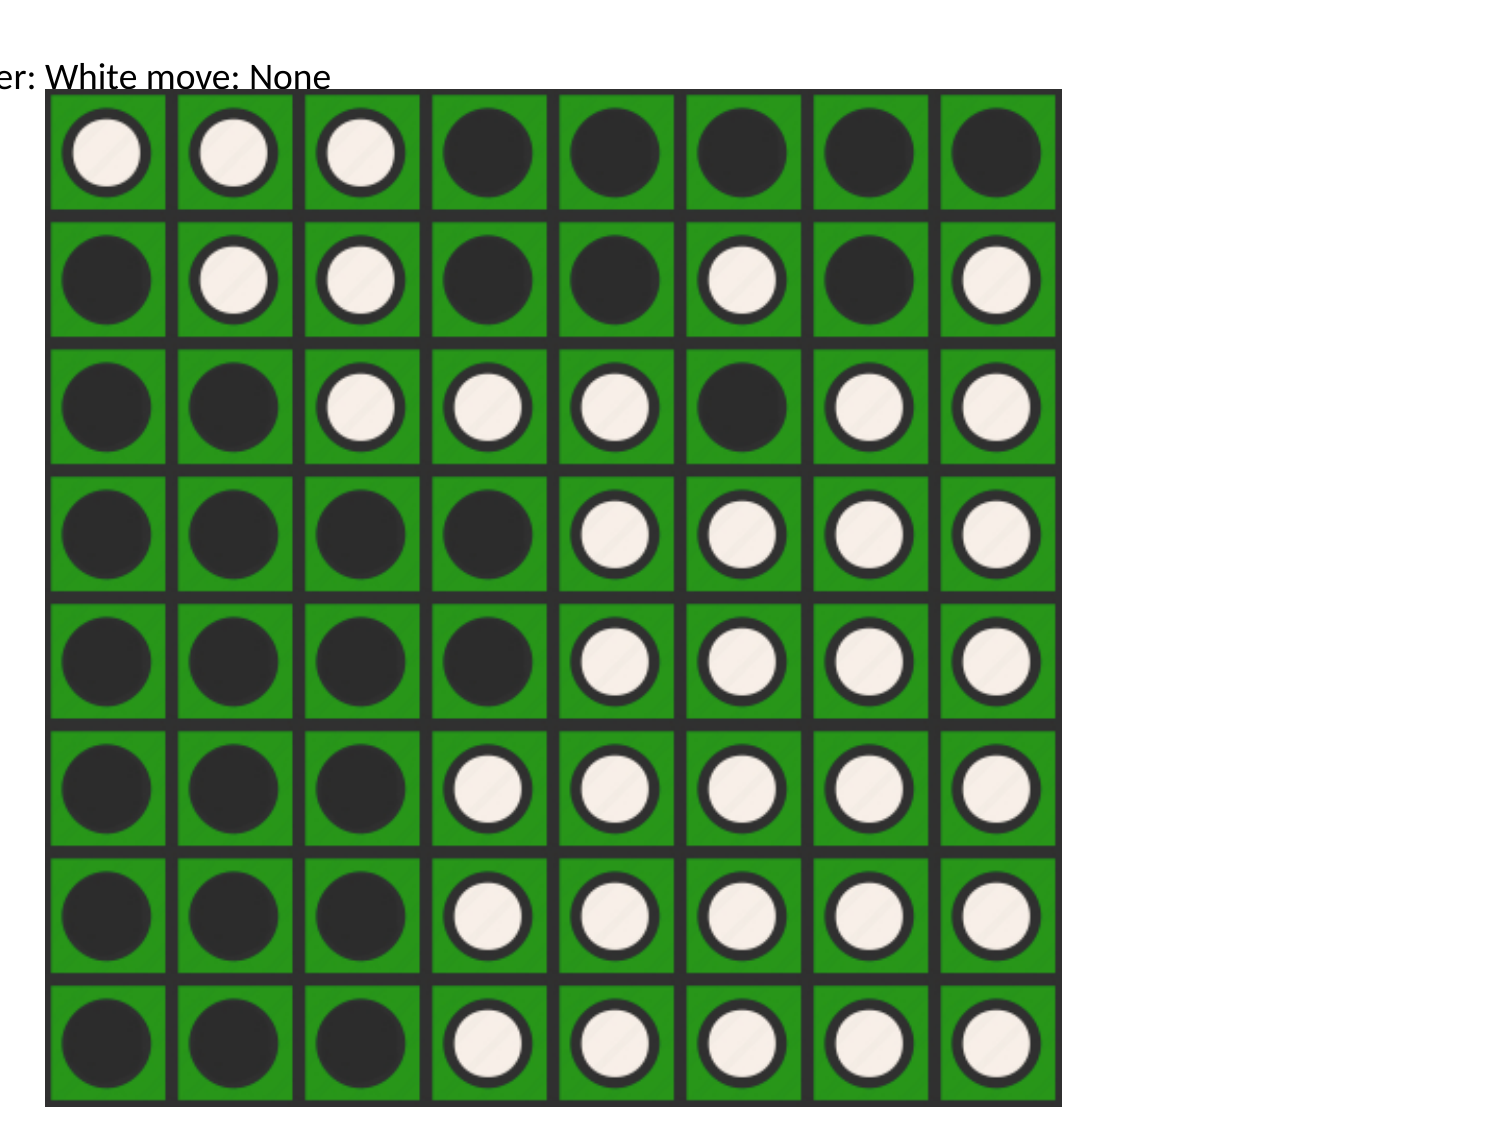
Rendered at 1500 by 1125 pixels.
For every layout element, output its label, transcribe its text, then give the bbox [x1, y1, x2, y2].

text_box turn: 62 player: White move: None [0, 44, 347, 105]
picture [44, 89, 1062, 1107]
